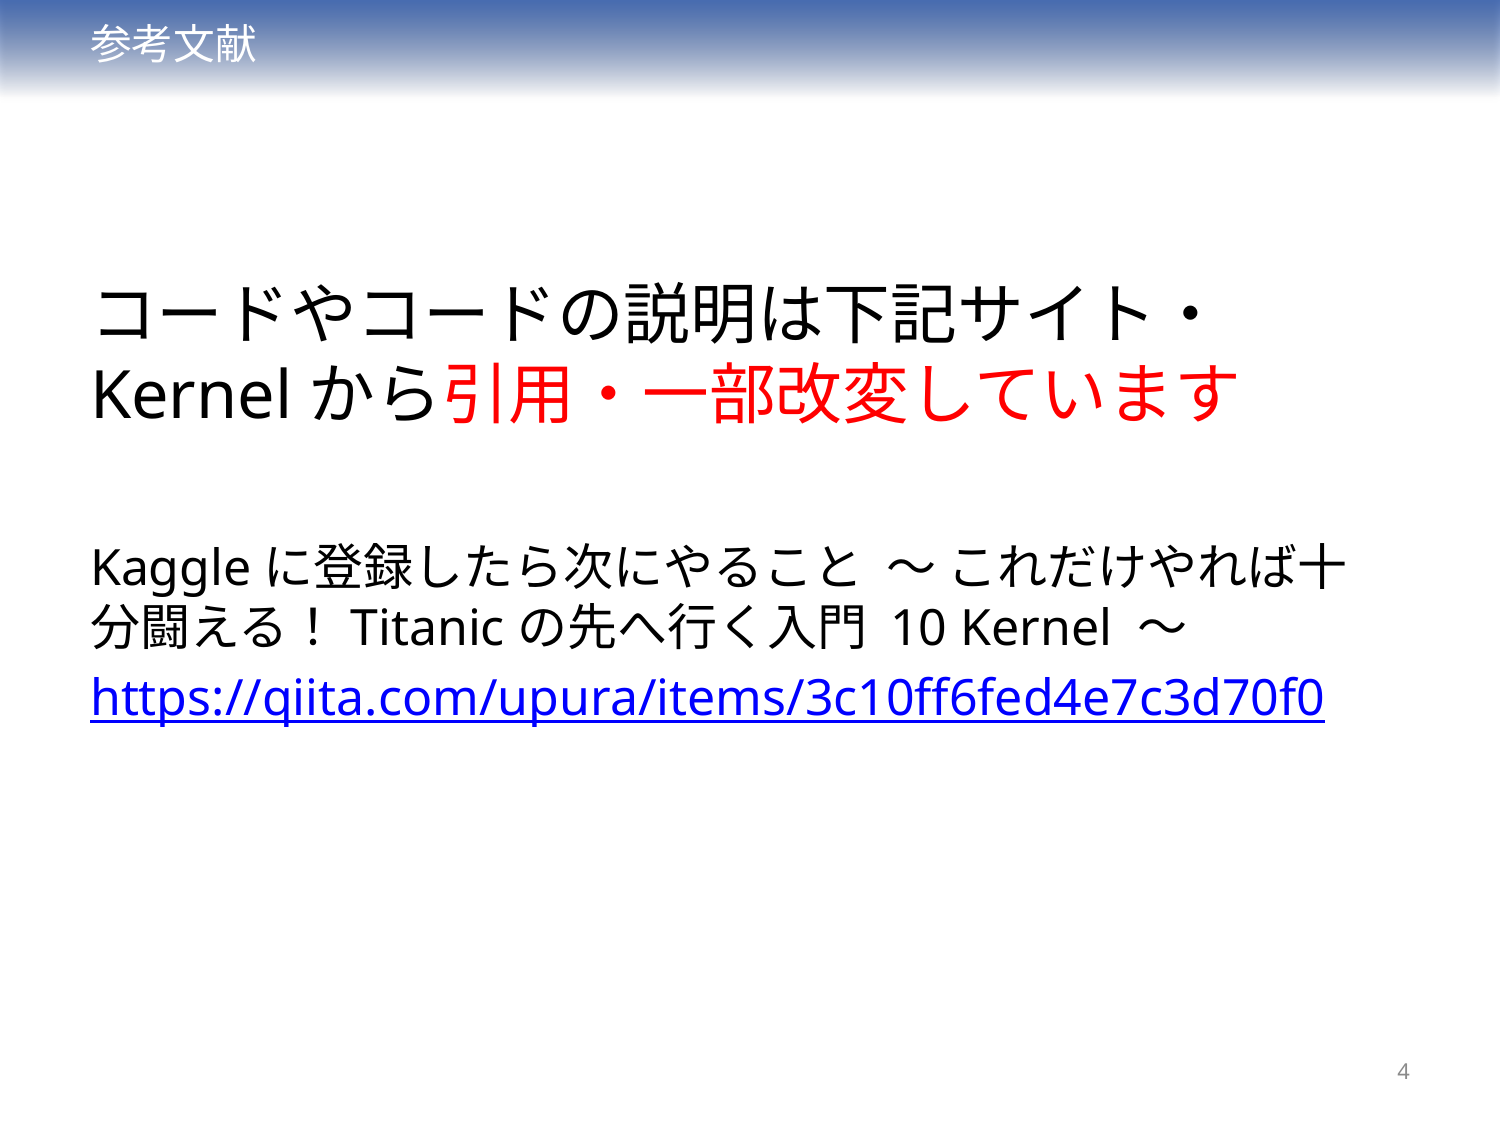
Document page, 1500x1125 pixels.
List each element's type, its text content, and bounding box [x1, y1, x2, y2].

title 参考文献 [75, 7, 1500, 79]
list コードやコードの説明は下記サイト・Kernelから引用・一部改変しています Kaggleに登録したら次にやること ～ これだけやれば十分闘える！Titanicの先へ行く入門 10 Kernel ～ https://qiita.com/upura/items/3c10ff6fed4e7c3d70f0 [75, 264, 1409, 933]
slide_number 4 [1074, 1042, 1425, 1103]
